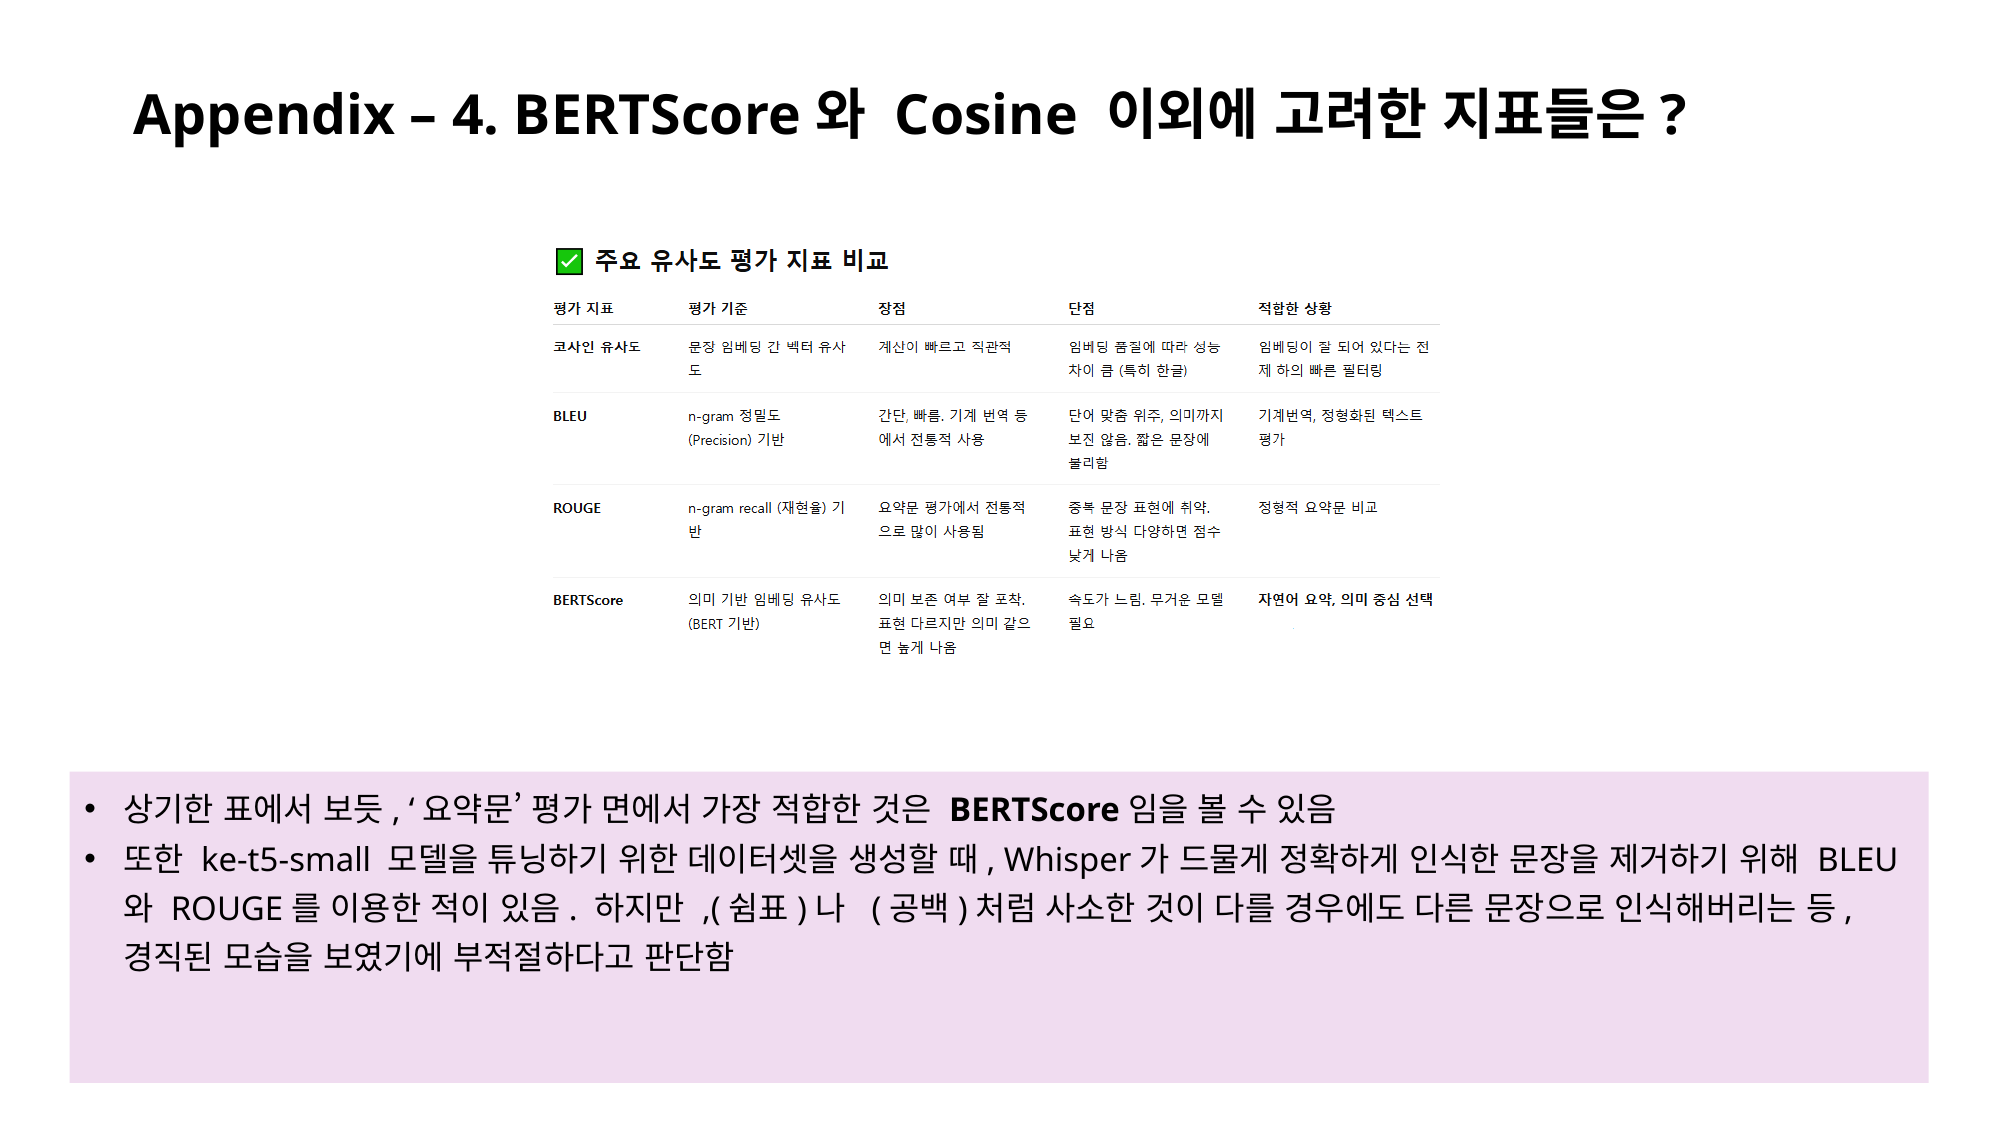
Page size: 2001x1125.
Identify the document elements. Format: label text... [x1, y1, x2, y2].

text_box 상기한 표에서 보듯, ‘요약문’ 평가 면에서 가장 적합한 것은 BERTScore임을 볼 수 있음 또한 ke-t5-small 모델을 튜닝하기 위한 데이터셋을 생성할 때, Whisper가 드물게 정확하게 인식한 문장을 제거하기 위해 BLEU와 ROUGE를 이용한 적이 있음. 하지만 ,(쉼표)나 (공백)처럼 사소한 것이 다를 경우에도 다른 문장으로 인식해버리는 등, 경직된 모습을 보였기에 부적절하다고 판단함 [69, 771, 1929, 1083]
text_box Appendix – 4. BERTScore와 Cosine 이외에 고려한 지표들은? [118, 71, 1880, 153]
picture [537, 227, 1461, 696]
